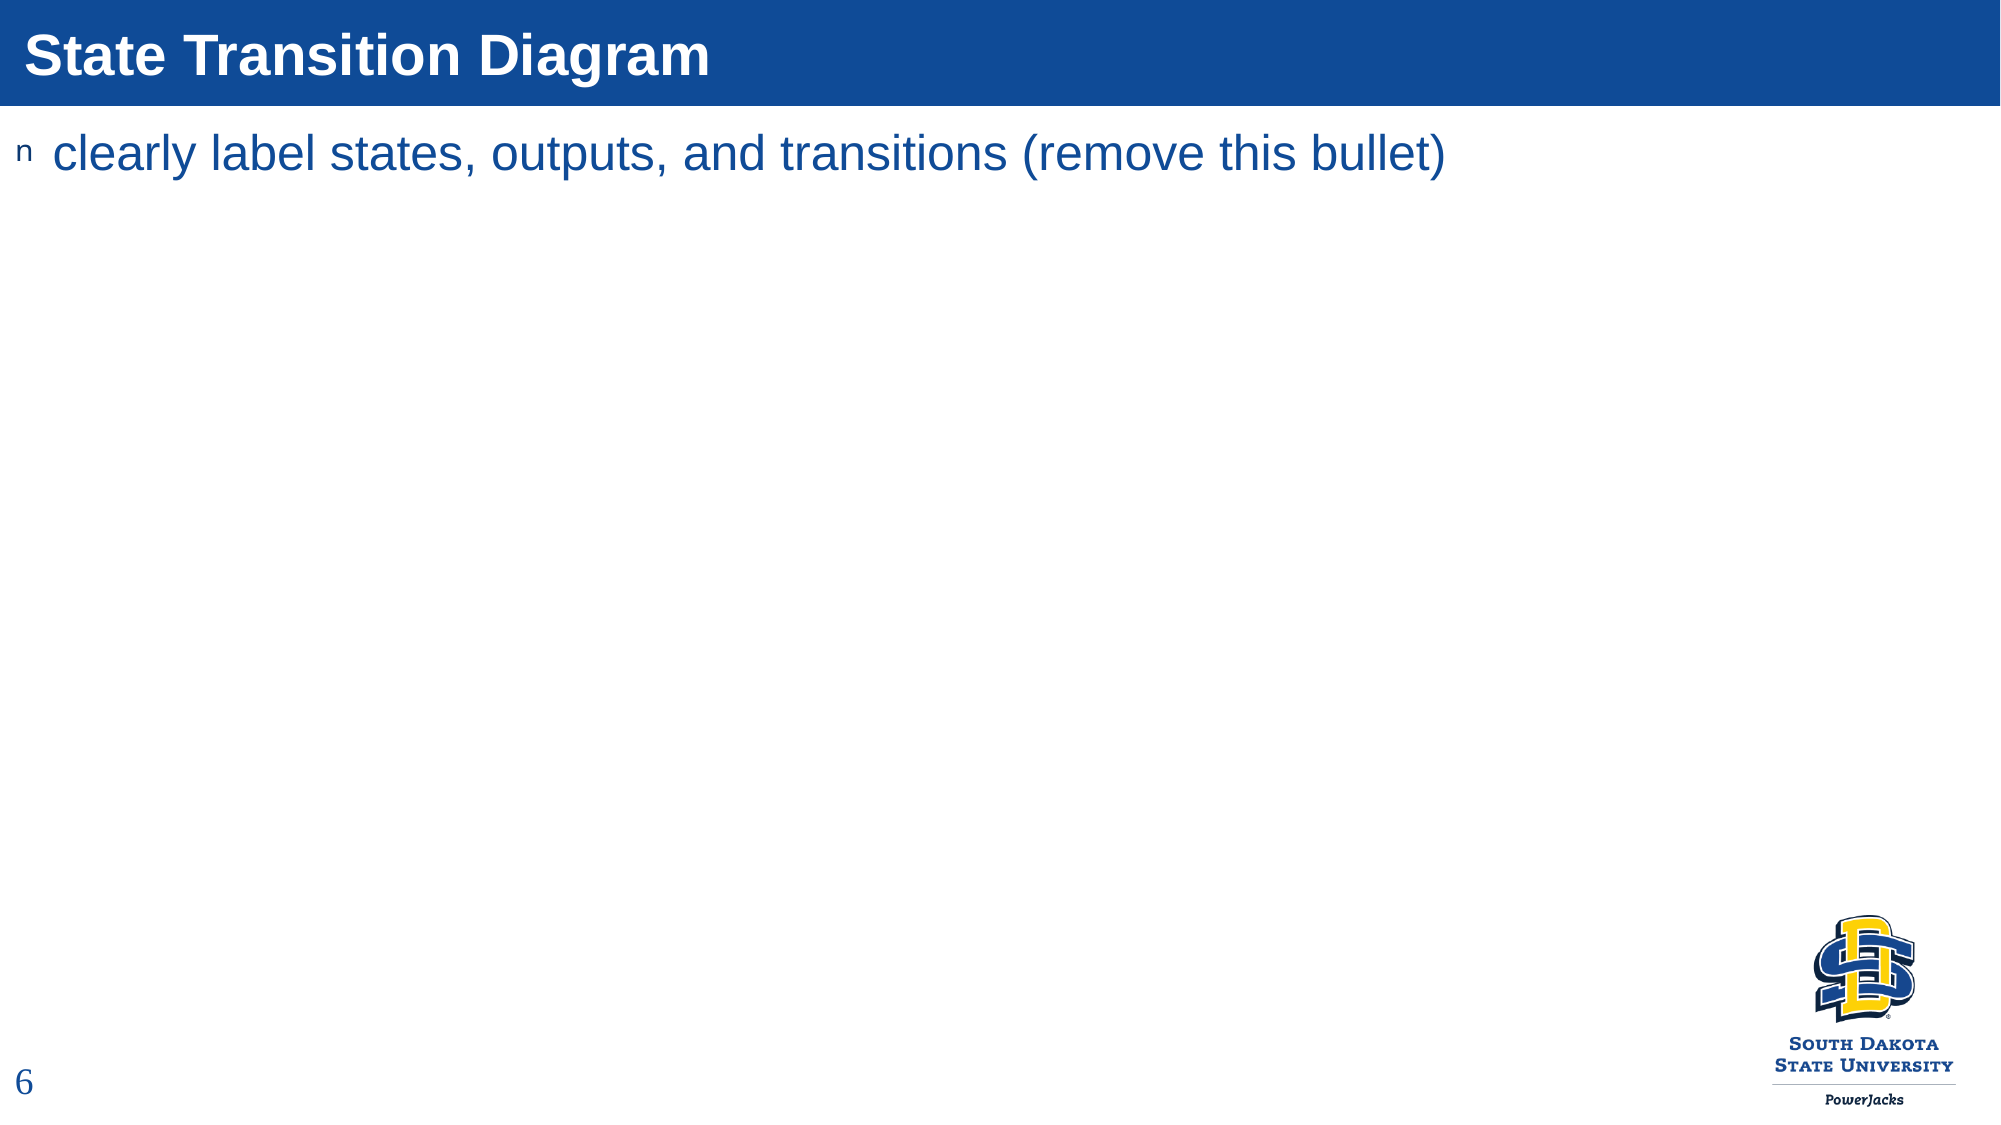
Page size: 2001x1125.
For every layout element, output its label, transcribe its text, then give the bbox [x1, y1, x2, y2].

title State Transition Diagram [9, 0, 1960, 105]
slide_number 6 [0, 1050, 110, 1125]
list clearly label states, outputs, and transitions (remove this bullet) [0, 112, 1960, 984]
picture [1772, 984, 1956, 1107]
